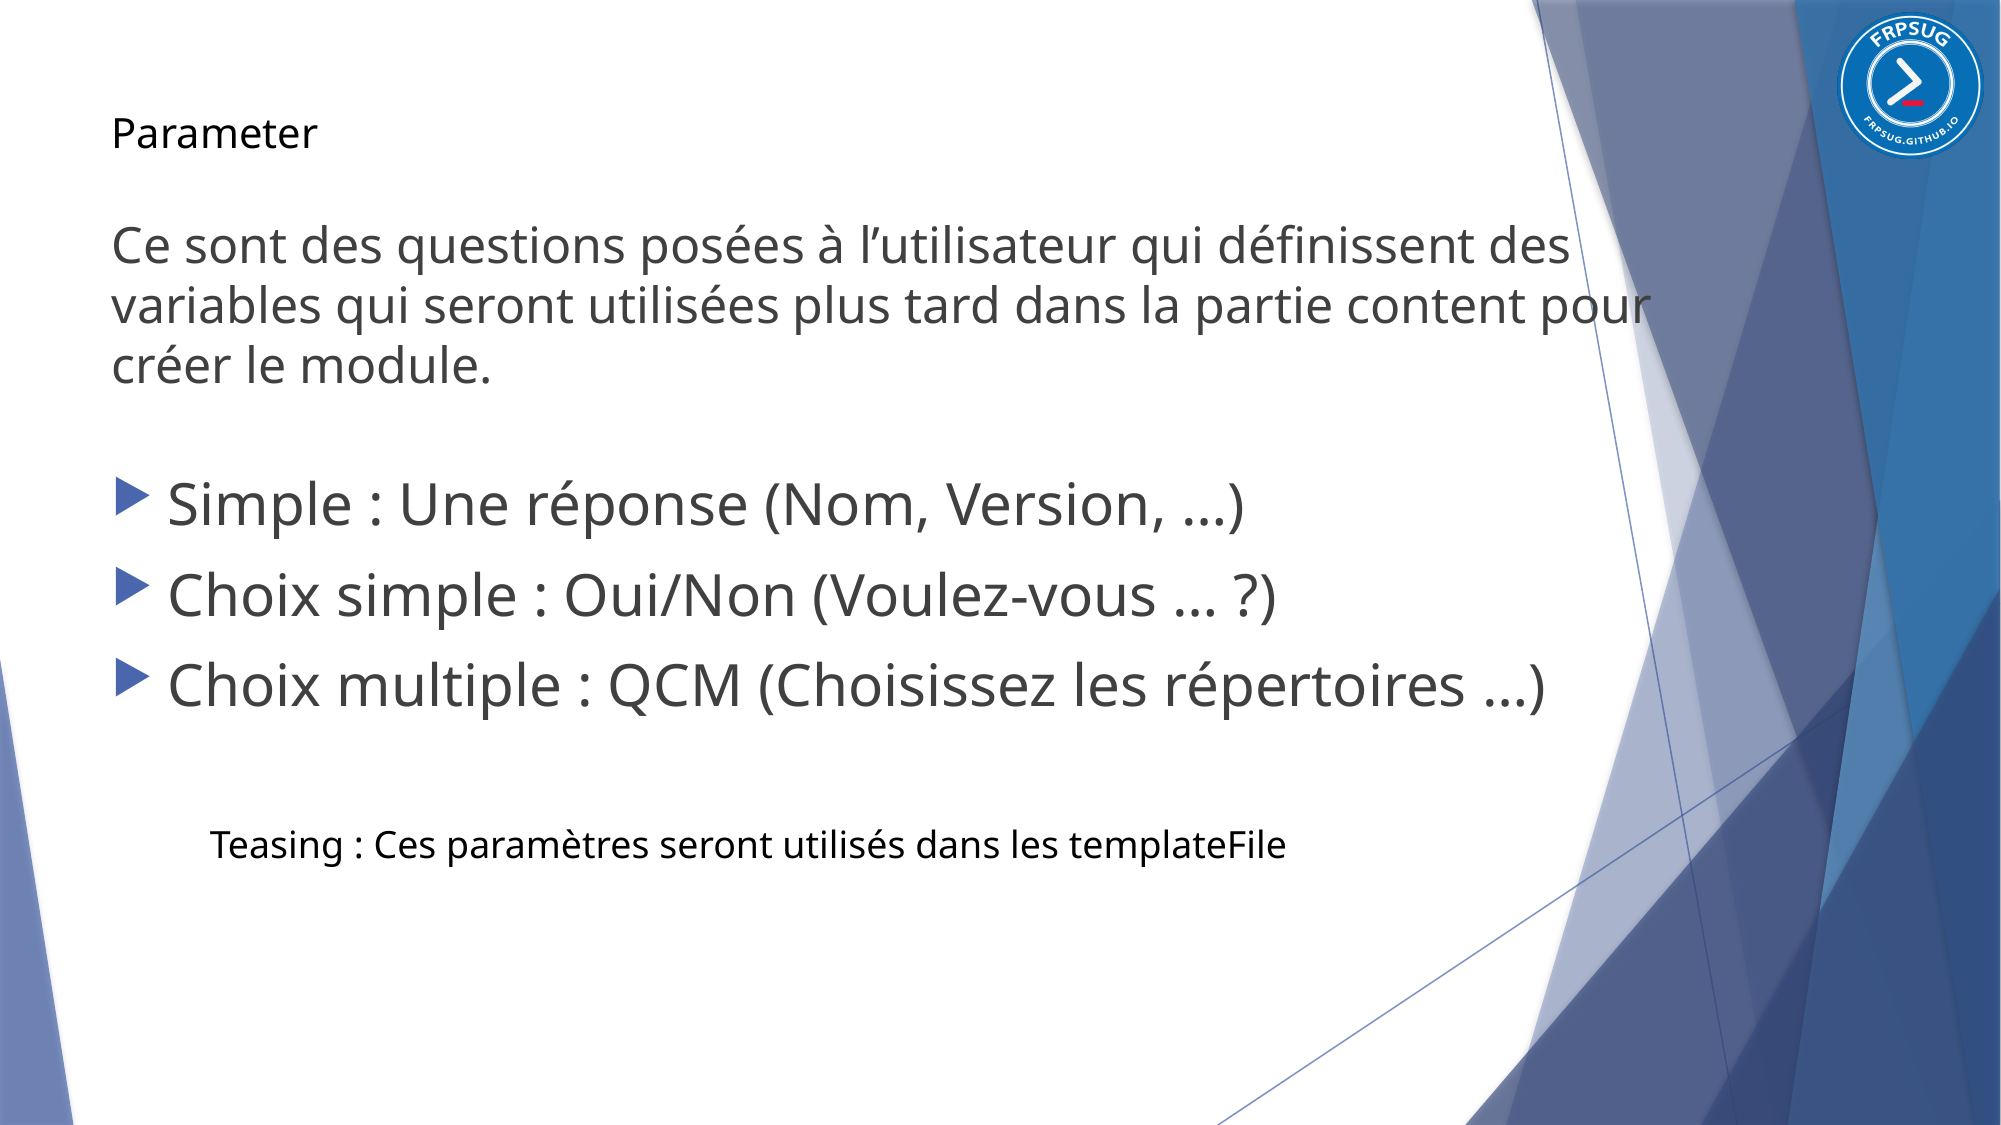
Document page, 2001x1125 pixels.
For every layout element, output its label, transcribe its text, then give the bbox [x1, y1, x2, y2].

picture [1835, 10, 1986, 161]
text_box Teasing : Ces paramètres seront utilisés dans les templateFile [194, 813, 1639, 873]
text_box Simple : Une réponse (Nom, Version, …) Choix simple : Oui/Non (Voulez-vous … ?) Choix multiple : QCM (Choisissez les répertoires …) [96, 368, 1770, 765]
text_box Parameter [96, 99, 1682, 165]
list Ce sont des questions posées à l’utilisateur qui définissent des variables qui seront utilisées plus tard dans la partie content pour créer le module. [96, 205, 1770, 368]
